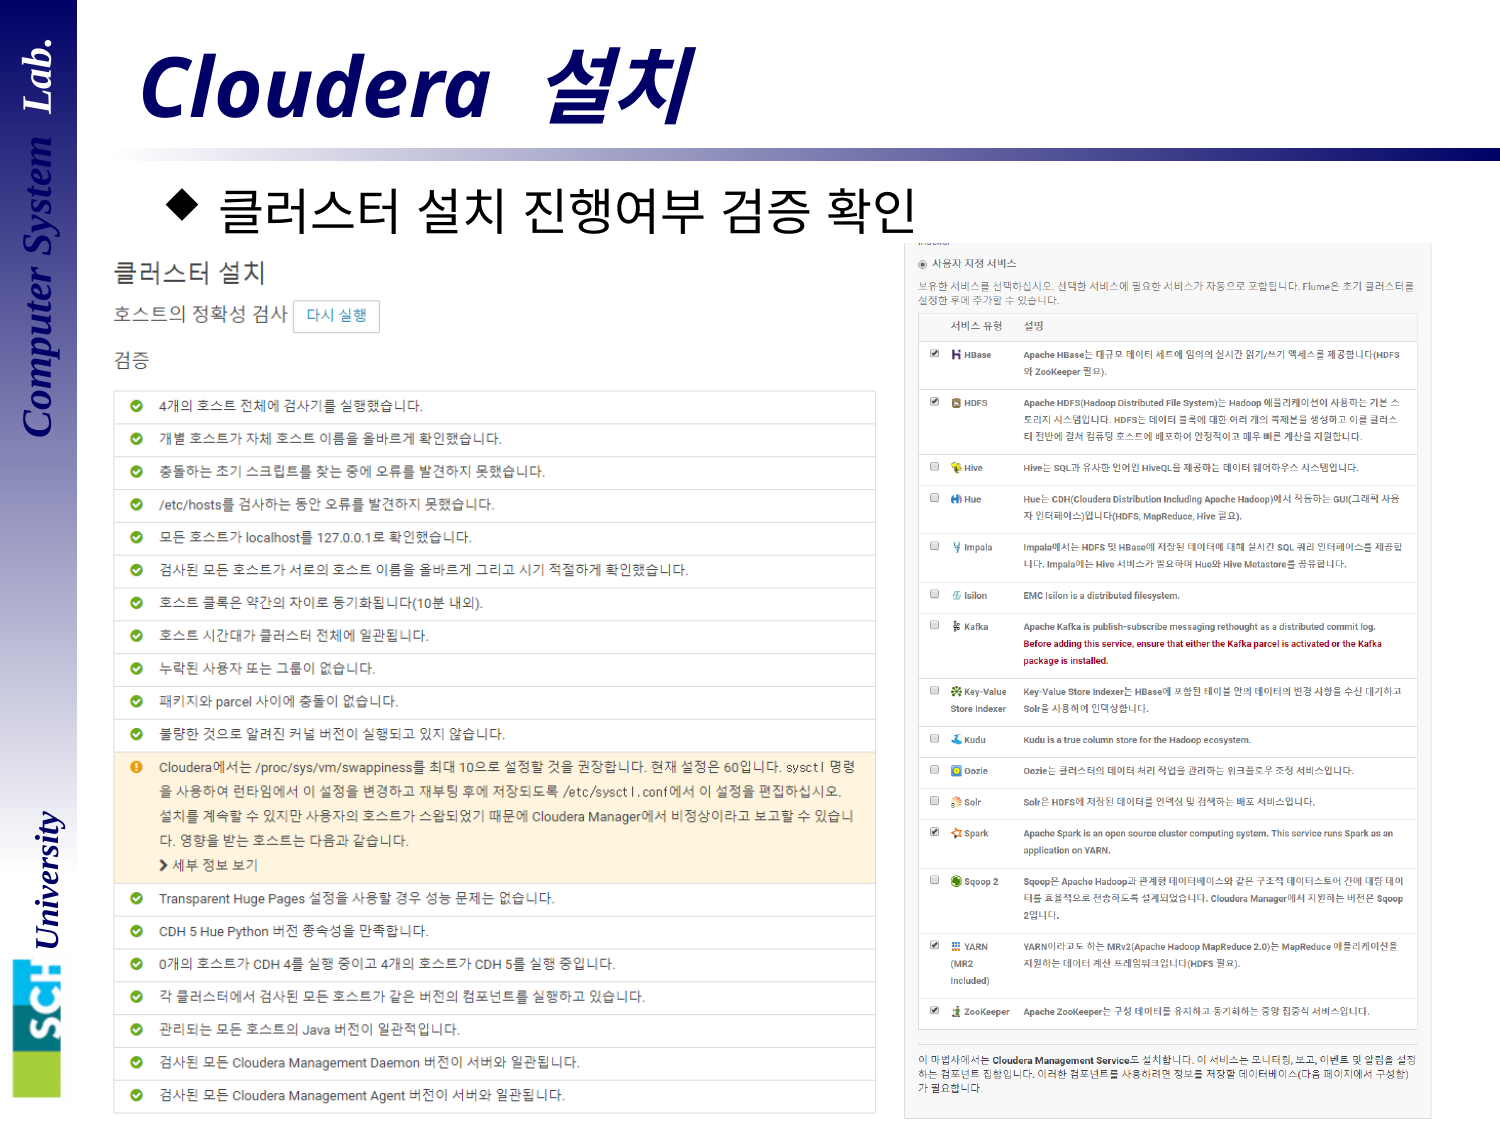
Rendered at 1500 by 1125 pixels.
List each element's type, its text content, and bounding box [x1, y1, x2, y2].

list 클러스터 설치 진행여부 검증 확인 [147, 172, 1469, 1100]
title Cloudera 설치 [123, 25, 1460, 143]
picture [5, 952, 69, 1104]
picture [96, 243, 1444, 1125]
